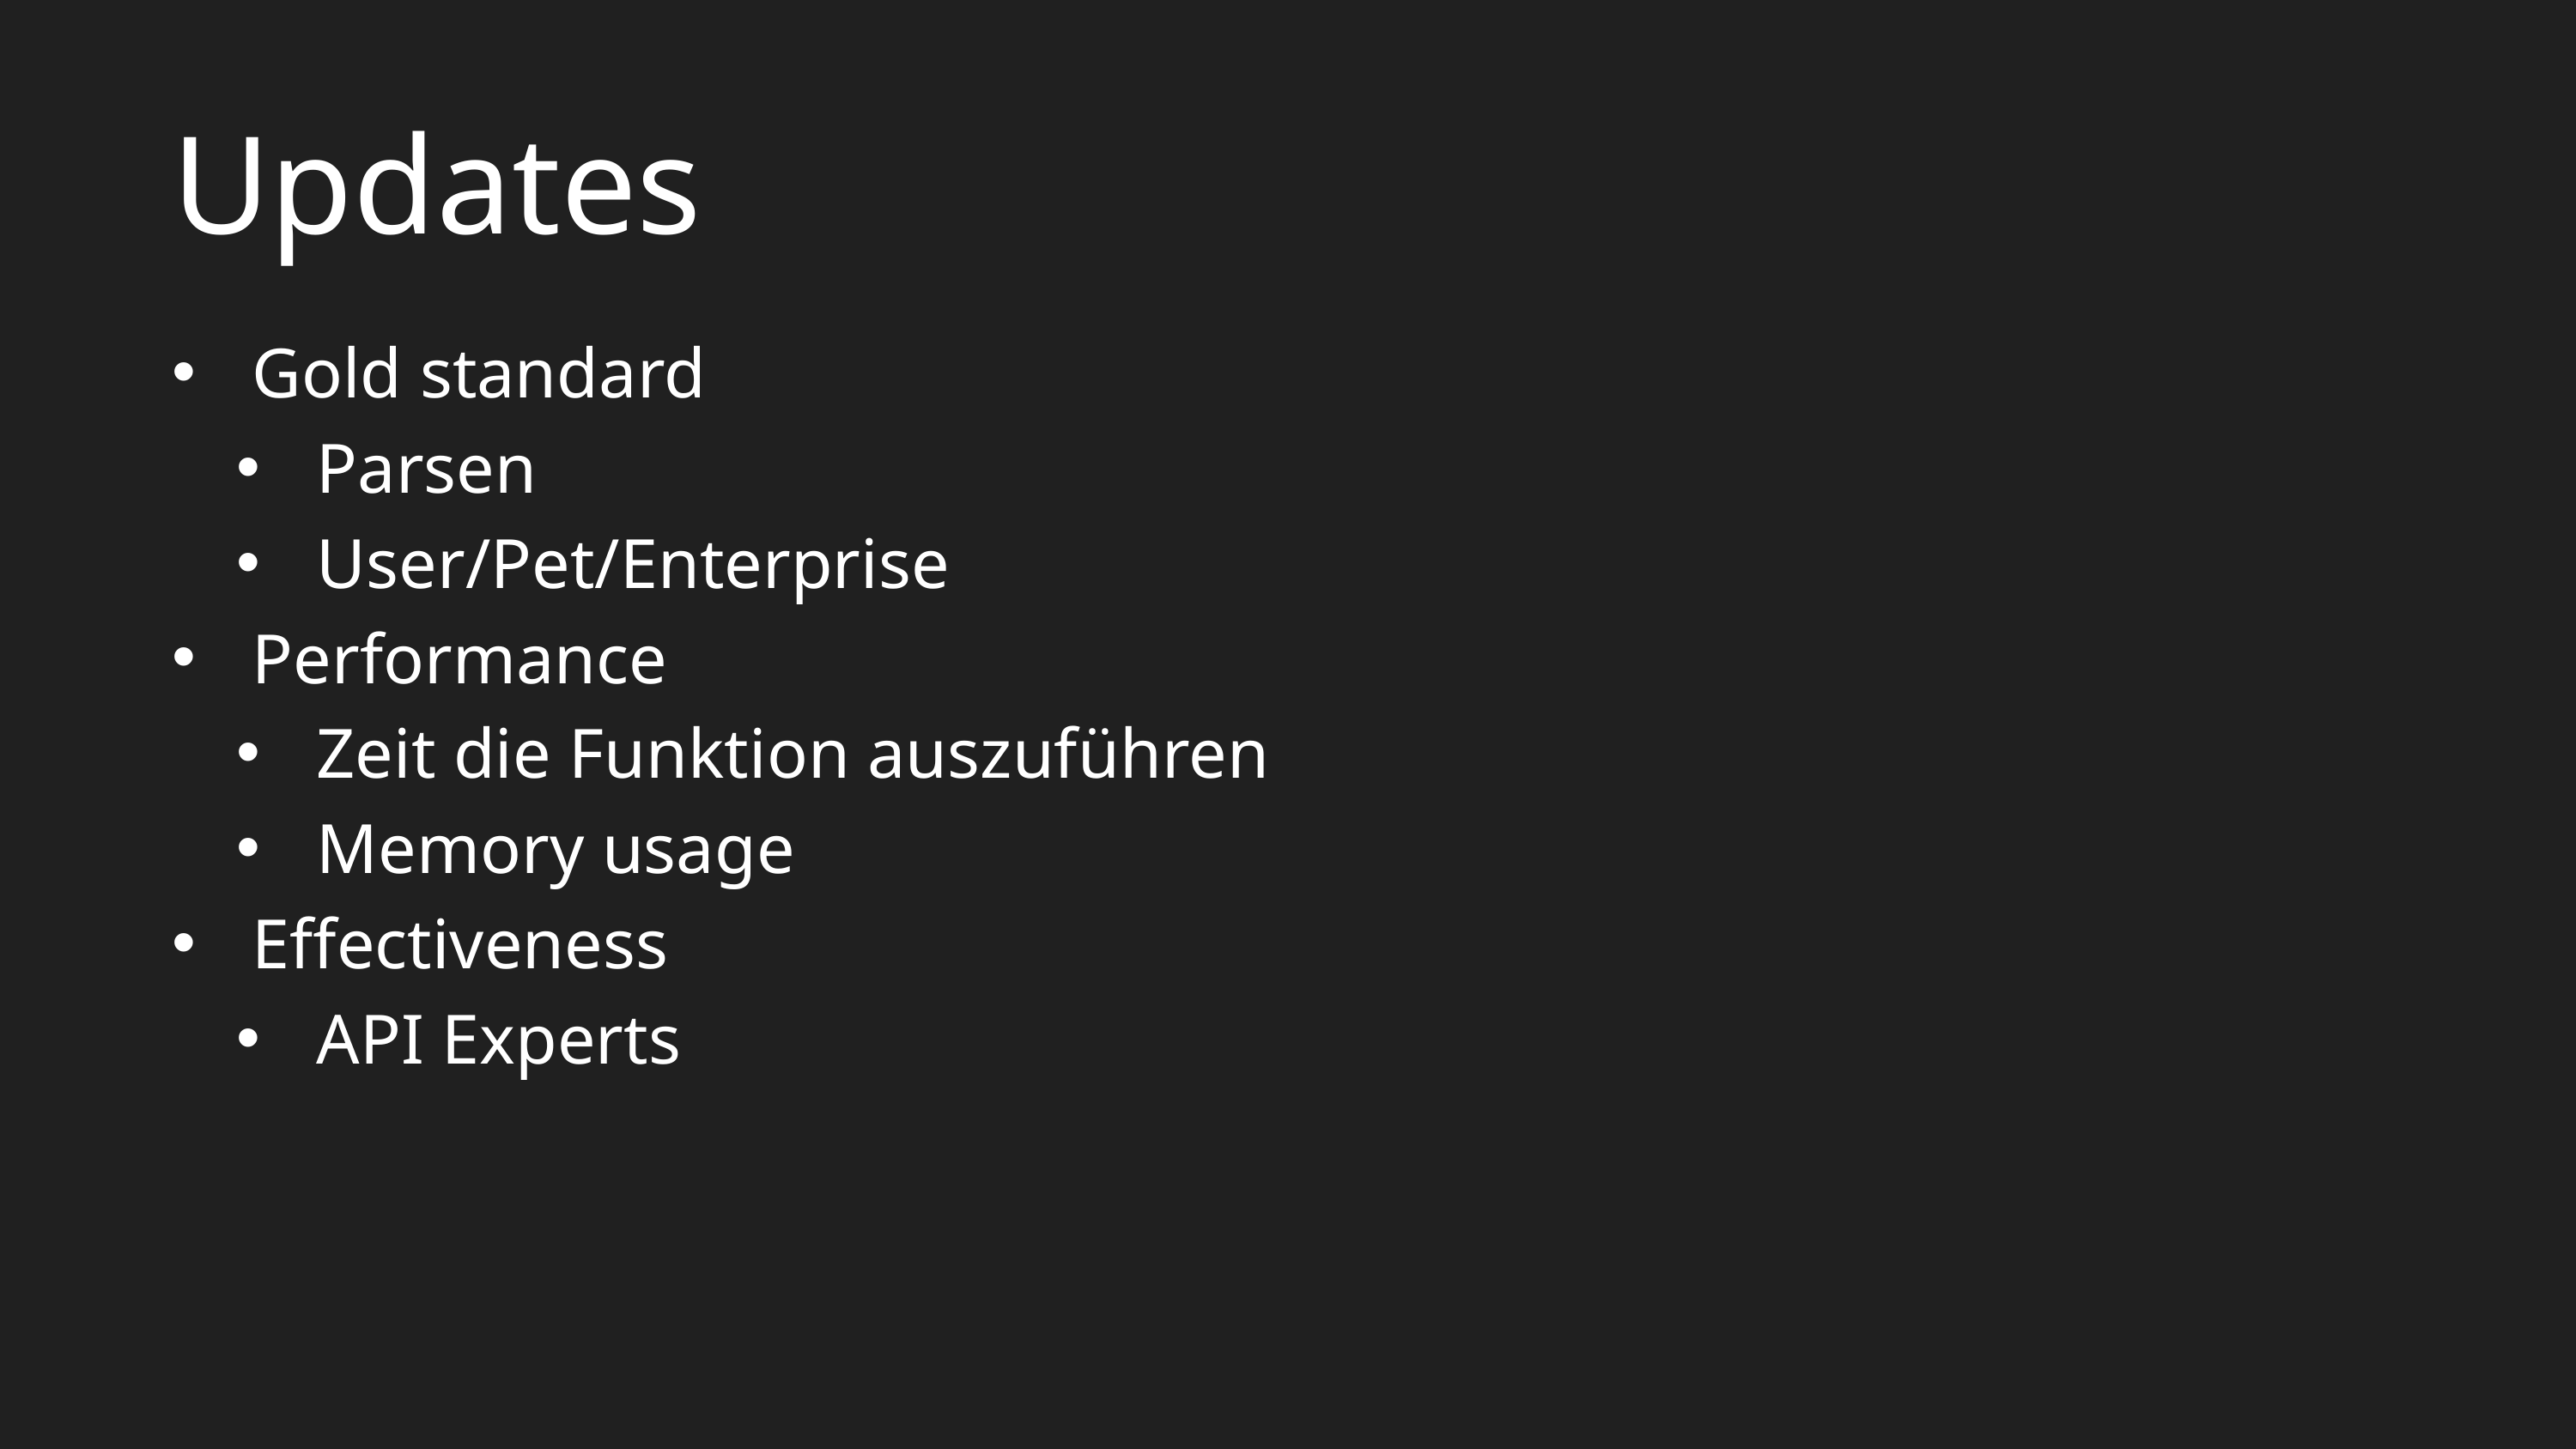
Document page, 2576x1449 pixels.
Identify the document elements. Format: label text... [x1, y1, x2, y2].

text_box Gold standard Parsen User/Pet/Enterprise Performance Zeit die Funktion auszuführen Memory usage Effectiveness API Experts [171, 316, 2490, 1173]
text_box Updates [171, 112, 1044, 262]
